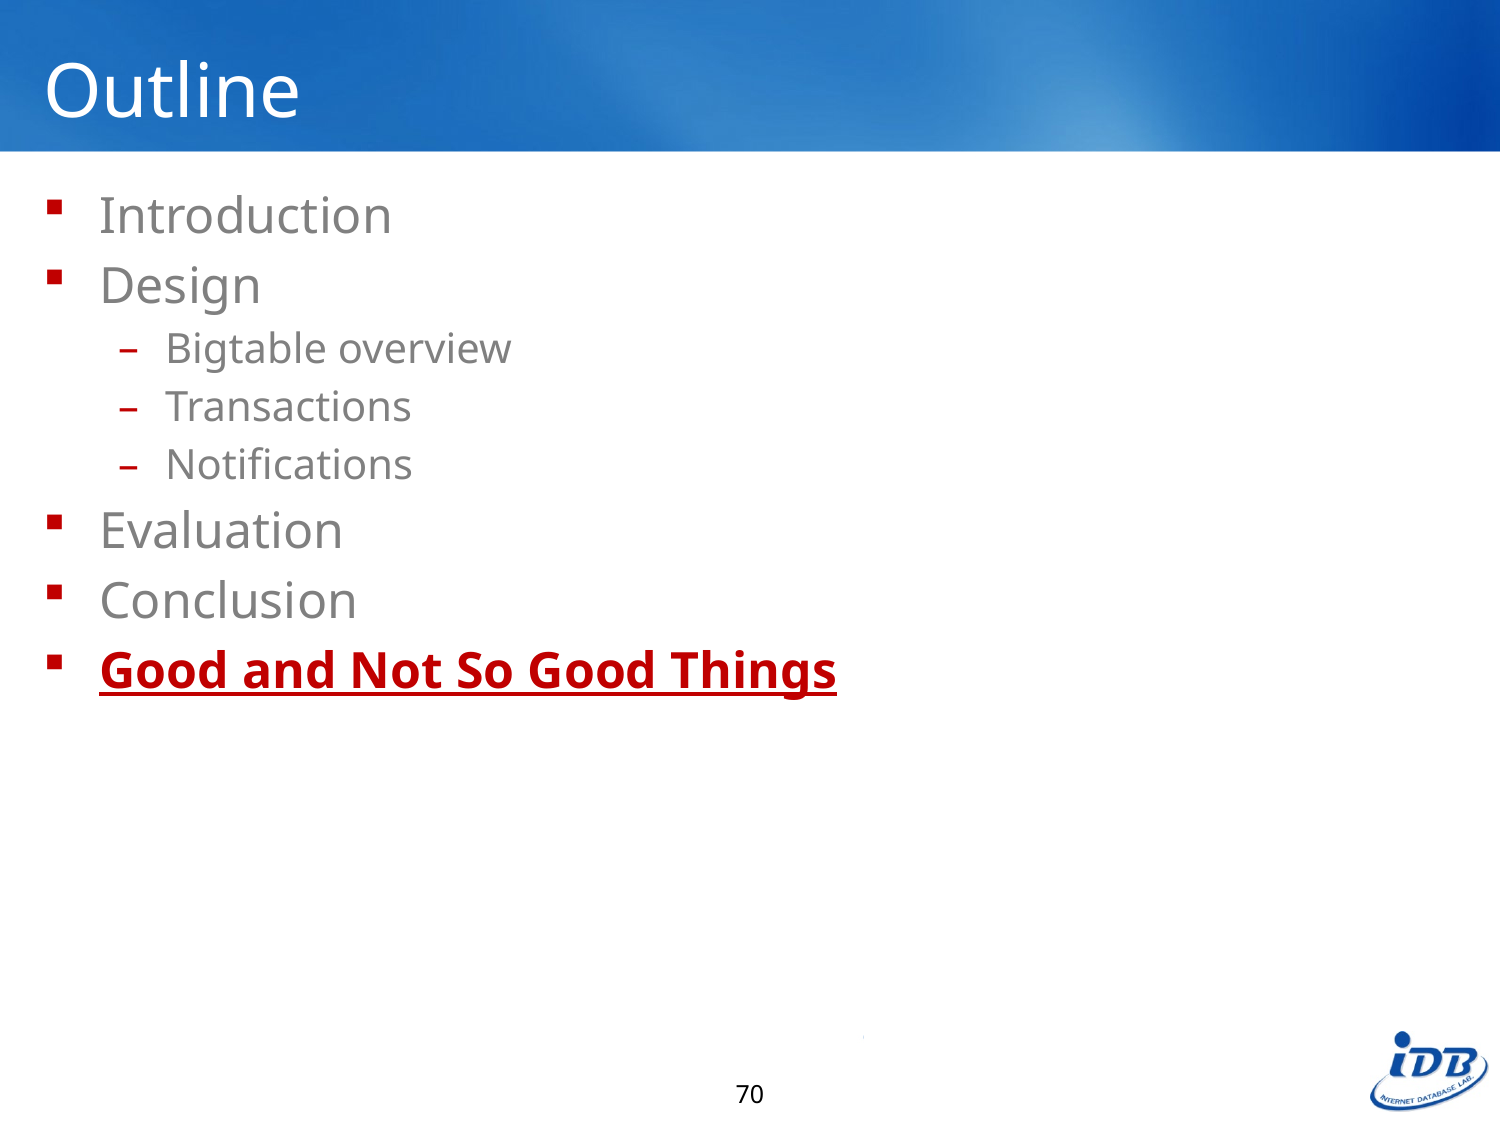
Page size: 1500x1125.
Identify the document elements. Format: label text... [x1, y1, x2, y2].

list Introduction Design Bigtable overview Transactions Notifications Evaluation Conclusion Good and Not So Good Things [28, 175, 1472, 1067]
title Outline [28, 23, 1472, 153]
picture [0, 0, 1500, 1125]
slide_number 70 [697, 1078, 803, 1114]
